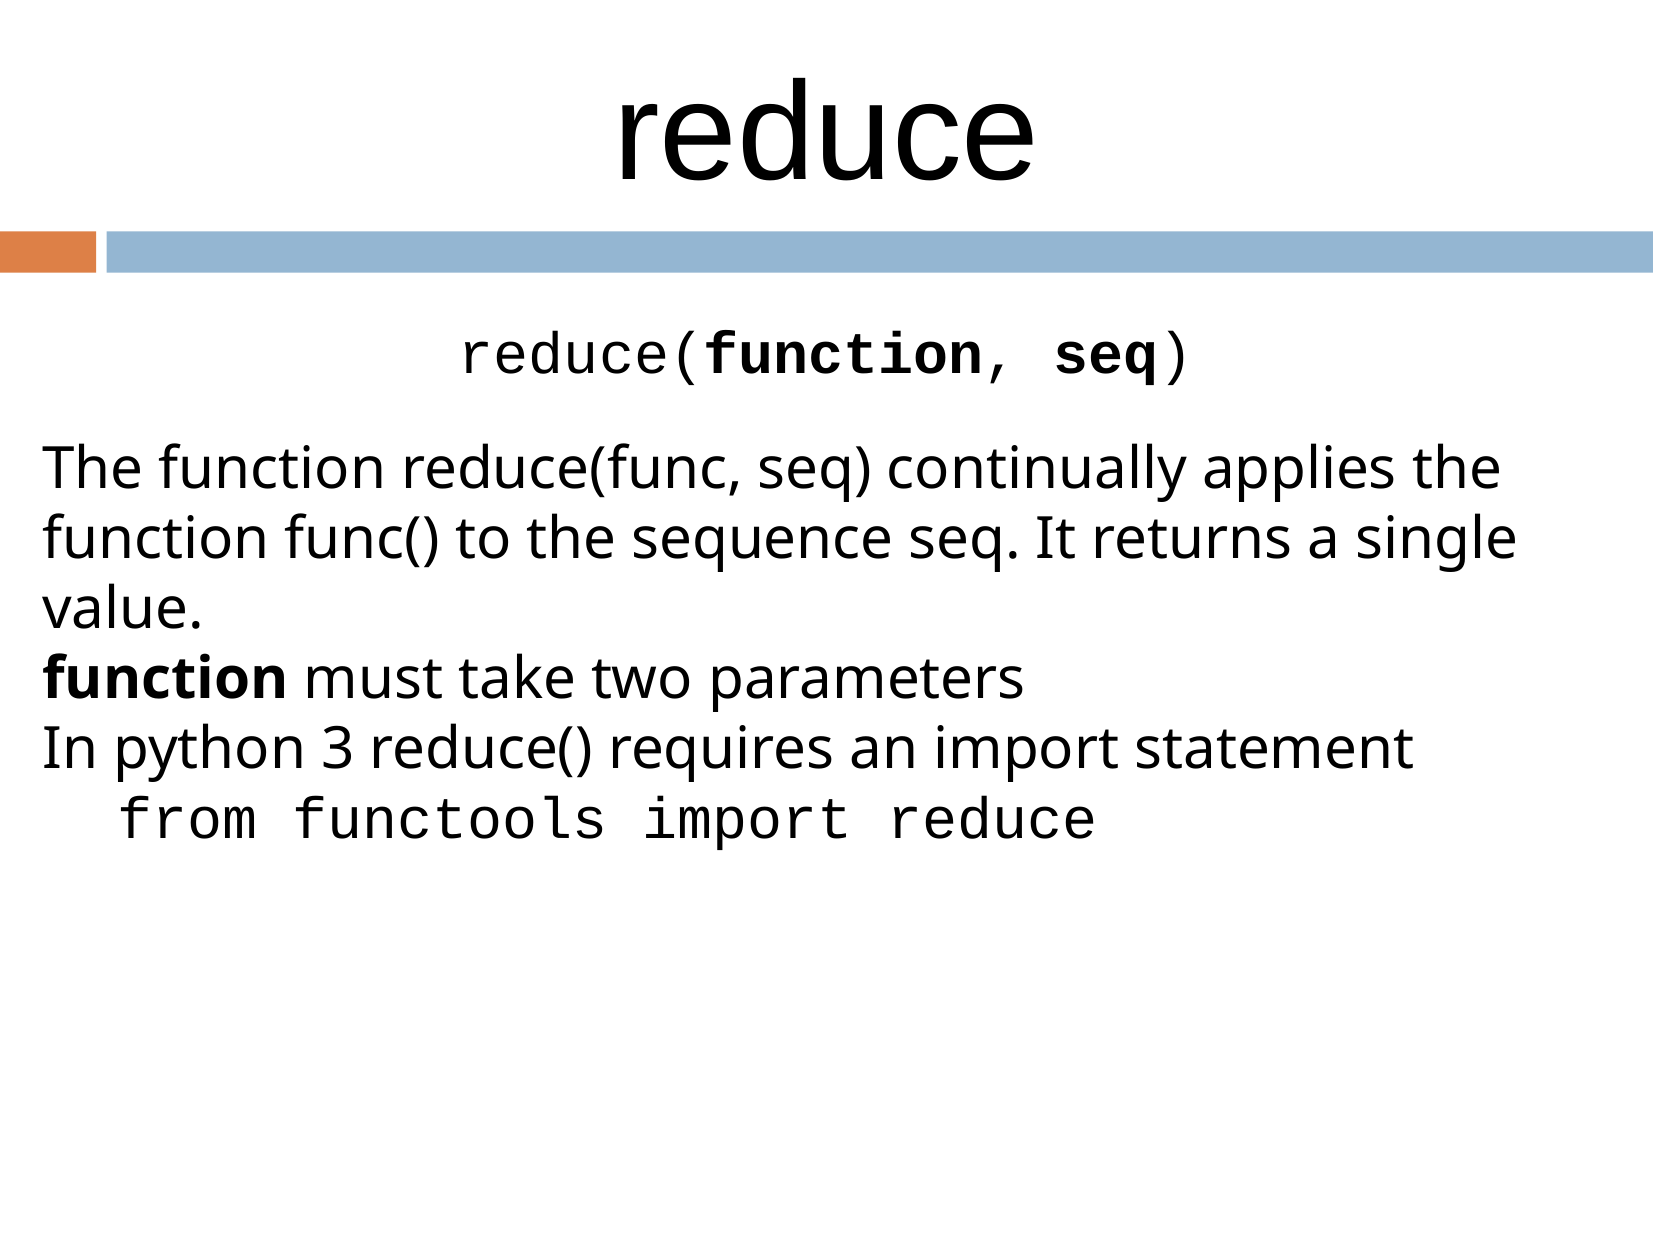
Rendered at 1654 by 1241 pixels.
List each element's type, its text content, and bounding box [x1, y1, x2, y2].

text_box Reduce [82, 0, 1570, 207]
text_box reduce(function, seq) The function reduce(func, seq) continually applies the function func() to the sequence seq. It returns a single value. function must take two parameters In python 3 reduce() requires an import statement from functools import reduce [27, 307, 1626, 1190]
text_box reduce [123, 41, 1529, 207]
